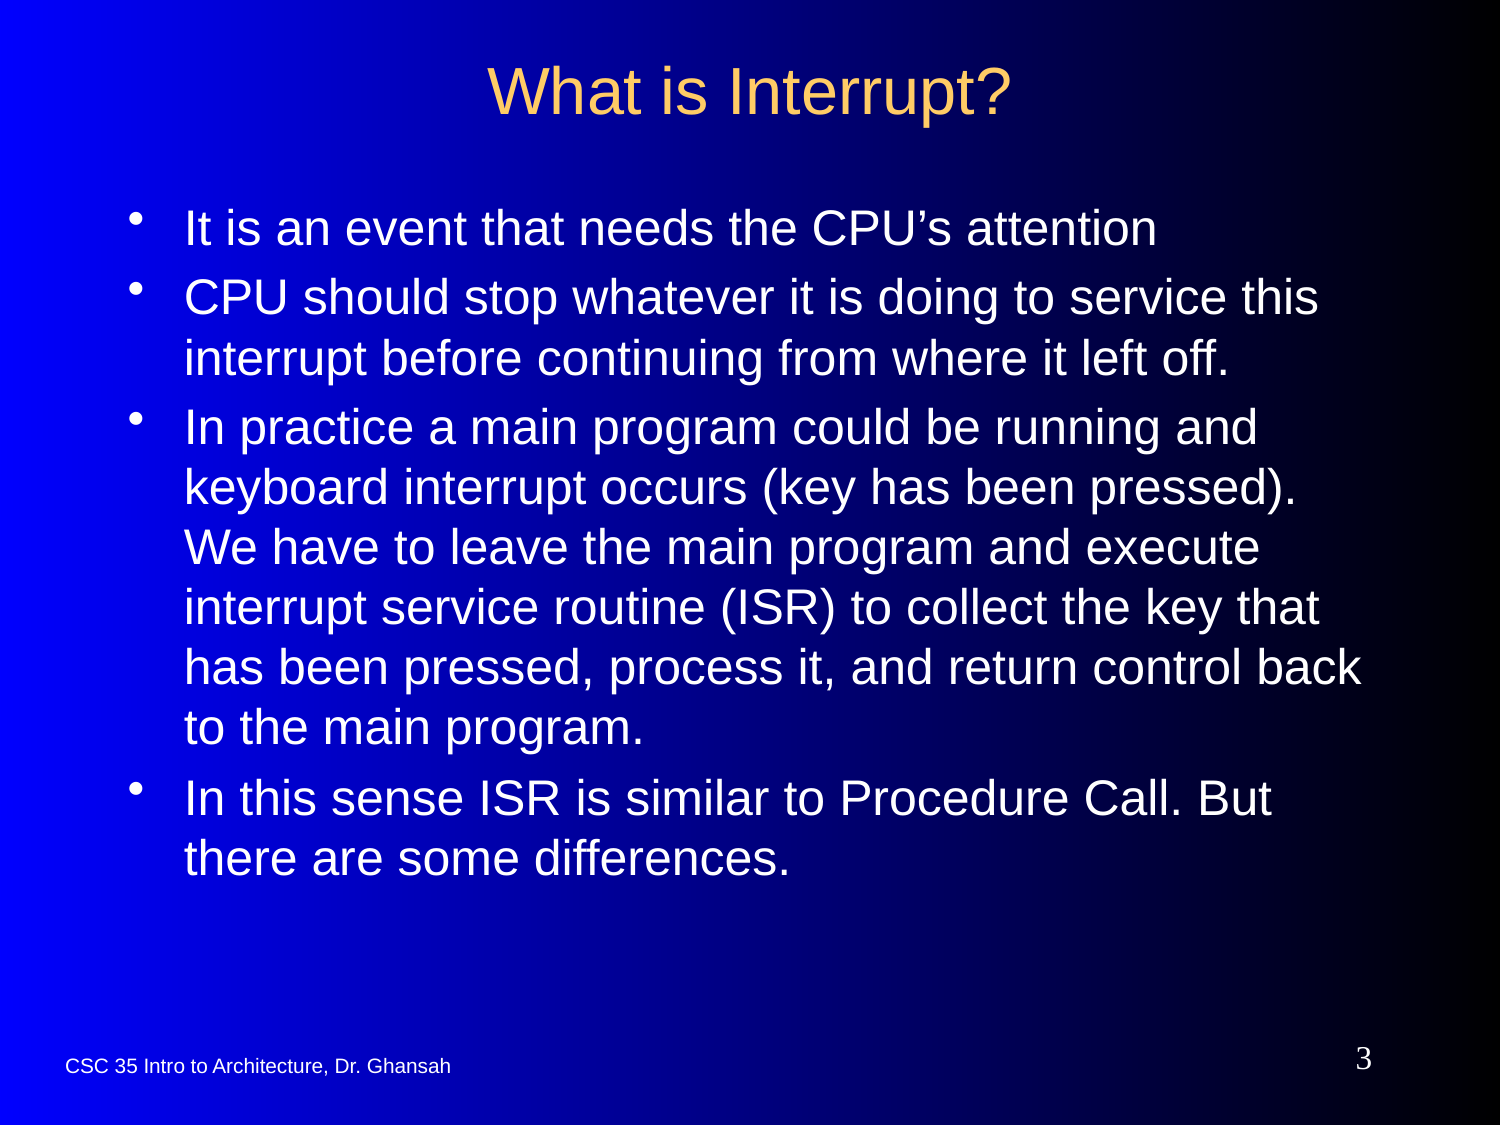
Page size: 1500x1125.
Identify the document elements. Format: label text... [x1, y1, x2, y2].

slide_number 3 [1224, 1025, 1388, 1088]
title What is Interrupt? [112, 37, 1388, 138]
footer CSC 35 Intro to Architecture, Dr. Ghansah [50, 1040, 775, 1091]
list It is an event that needs the CPU’s attention CPU should stop whatever it is doing to service this interrupt before continuing from where it left off. In practice a main program could be running and keyboard interrupt occurs (key has been pressed). We have to leave the main program and execute interrupt service routine (ISR) to collect the key that has been pressed, process it, and return control back to the main program. In this sense ISR is similar to Procedure Call. But there are some differences. [112, 187, 1388, 925]
